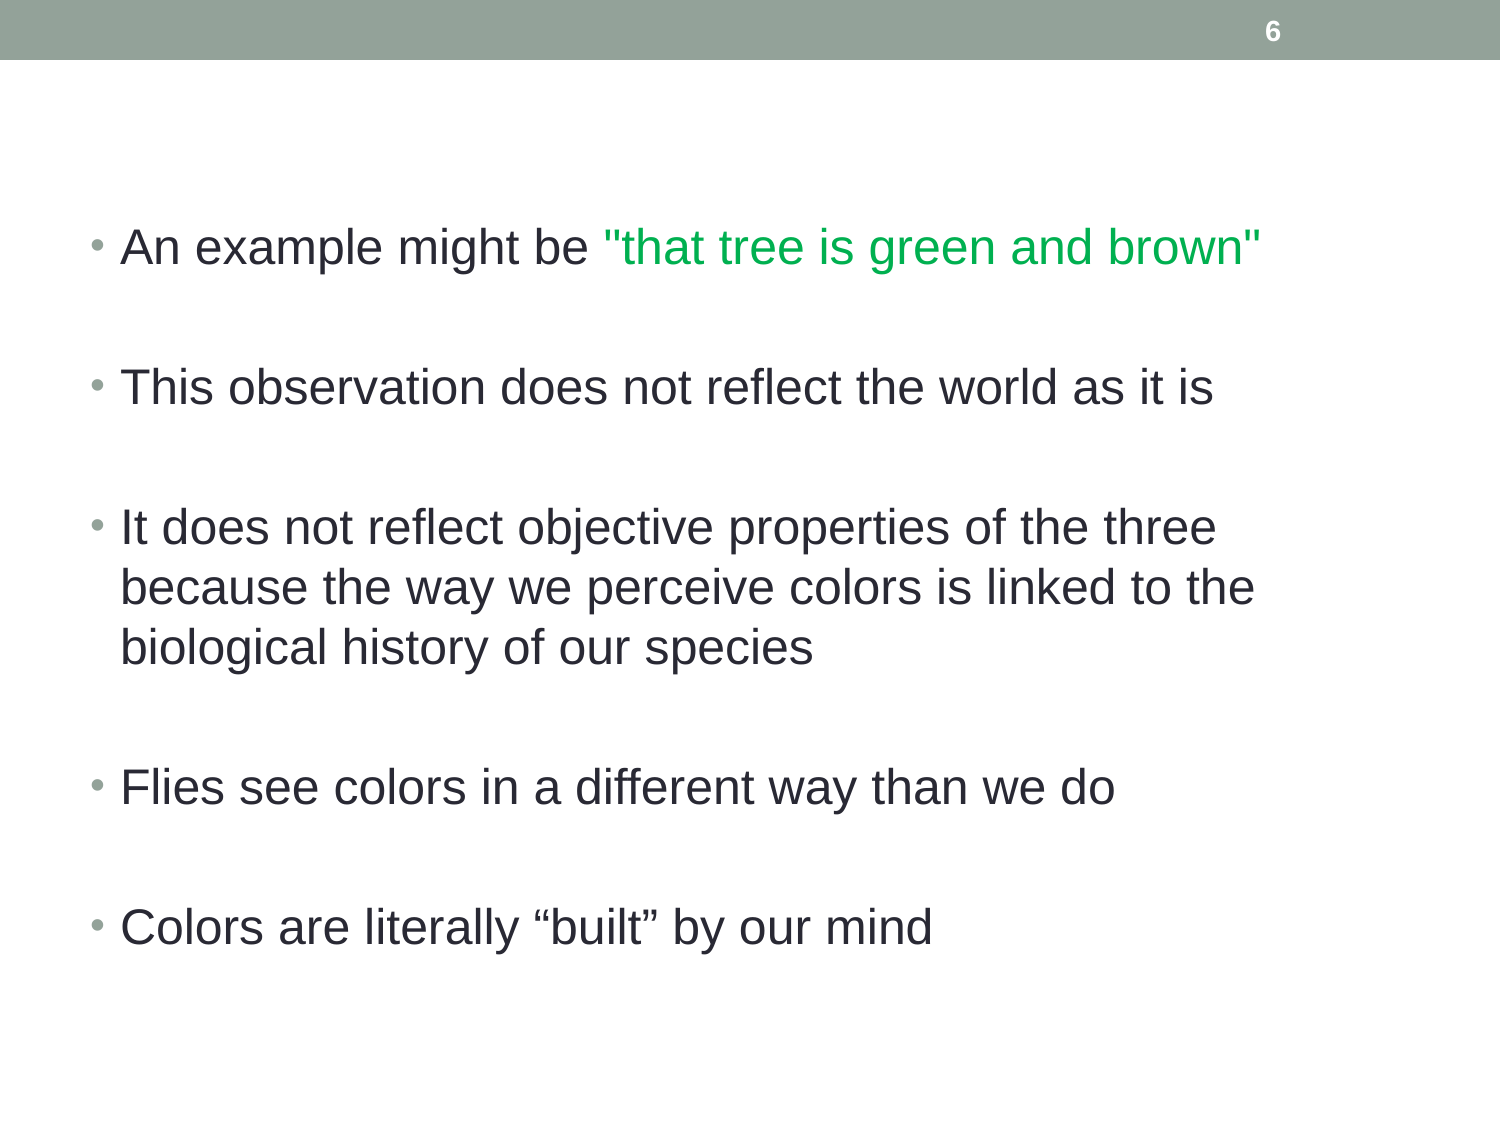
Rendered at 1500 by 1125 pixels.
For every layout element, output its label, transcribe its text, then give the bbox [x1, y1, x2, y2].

list An example might be "that tree is green and brown" This observation does not reflect the world as it is It does not reflect objective properties of the three because the way we perceive colors is linked to the biological history of our species Flies see colors in a different way than we do Colors are literally “built” by our mind [75, 137, 1425, 1063]
slide_number 6 [1250, 3, 1425, 57]
